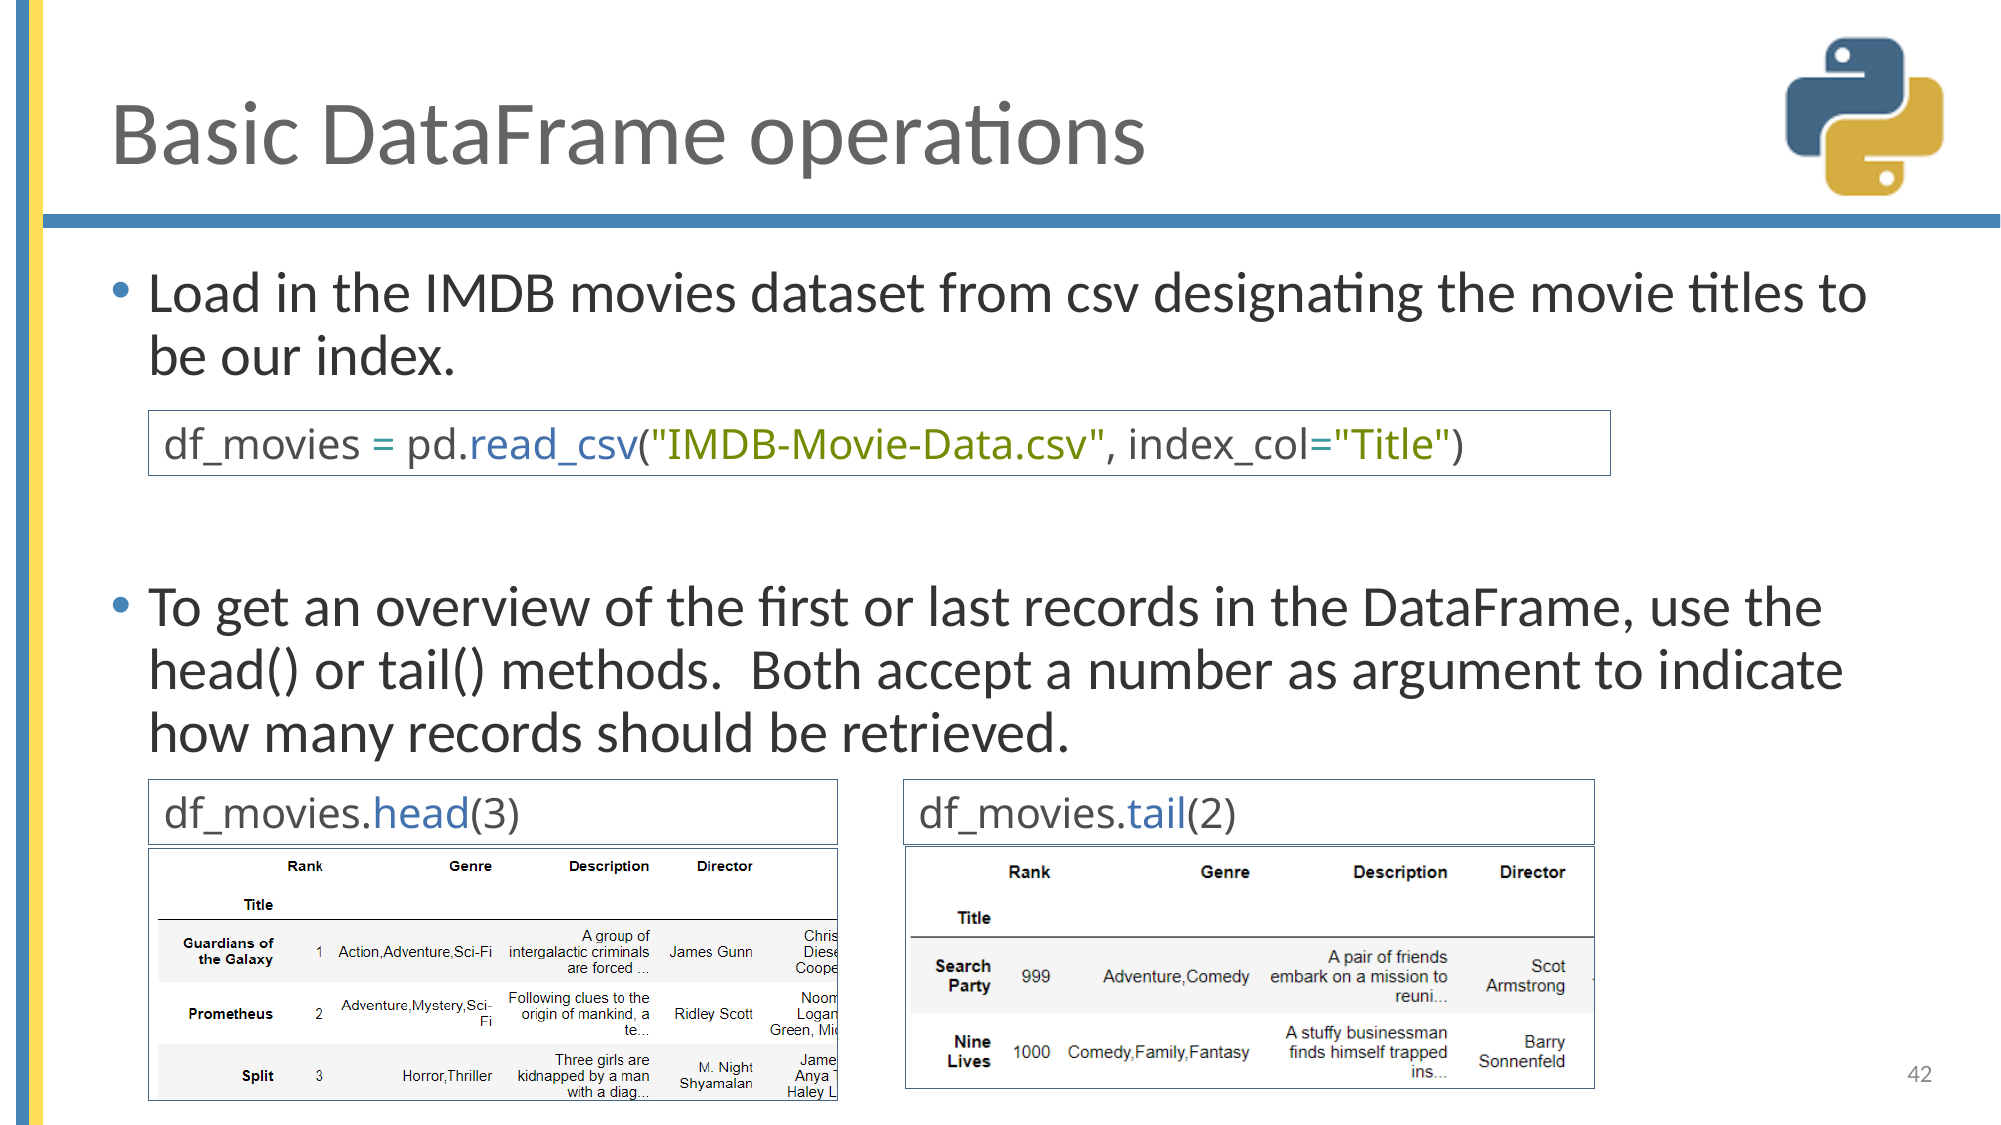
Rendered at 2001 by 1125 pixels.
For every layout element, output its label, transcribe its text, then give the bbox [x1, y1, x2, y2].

title Basic DataFrame operations [95, 59, 1863, 211]
text_box df_movies.tail(2) [903, 779, 1595, 845]
list Load in the IMDB movies dataset from csv designating the movie titles to be our index. To get an overview of the first or last records in the DataFrame, use the head() or tail() methods. Both accept a number as argument to indicate how many records should be retrieved. [95, 254, 1948, 1014]
picture [905, 846, 1595, 1090]
text_box df_movies = pd.read_csv("IMDB-Movie-Data.csv", index_col="Title") [148, 410, 1611, 476]
text_box df_movies.head(3) [148, 779, 838, 845]
picture [1747, 18, 1987, 205]
picture [148, 848, 838, 1101]
slide_number 42 [1497, 1042, 1948, 1103]
